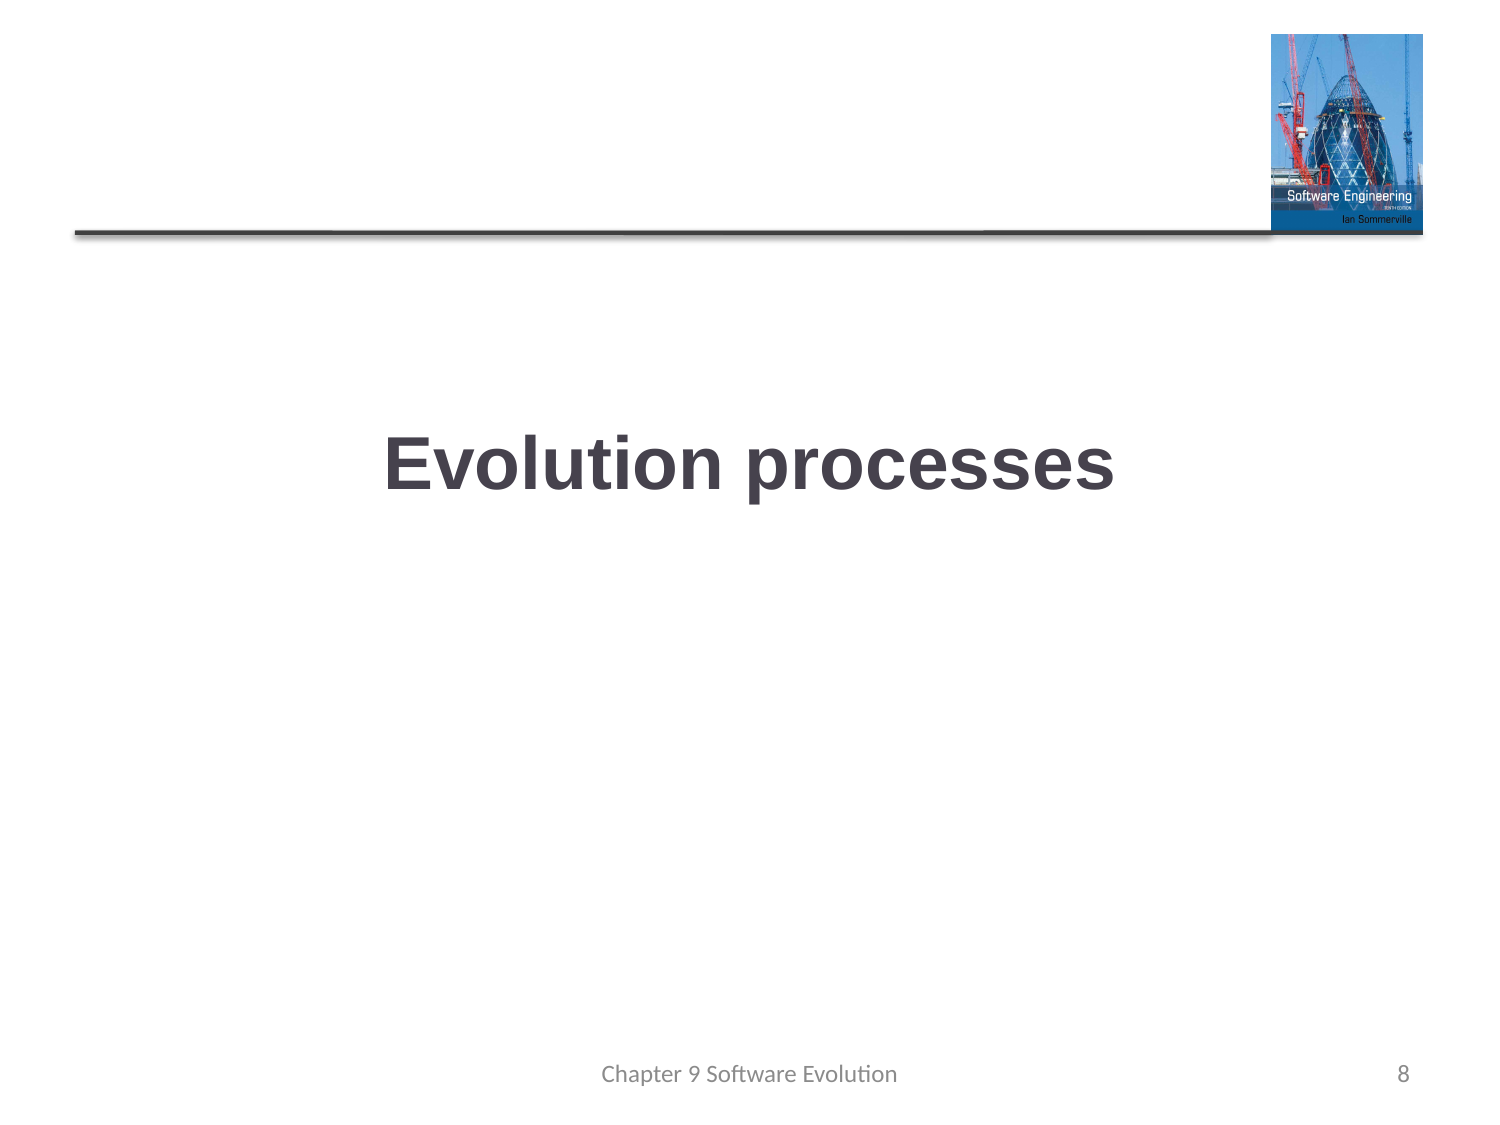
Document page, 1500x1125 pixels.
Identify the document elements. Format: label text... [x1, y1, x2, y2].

title Evolution processes [74, 365, 1426, 554]
picture [1271, 34, 1423, 230]
footer Chapter 9 Software Evolution [512, 1042, 988, 1103]
slide_number 8 [1074, 1042, 1425, 1103]
